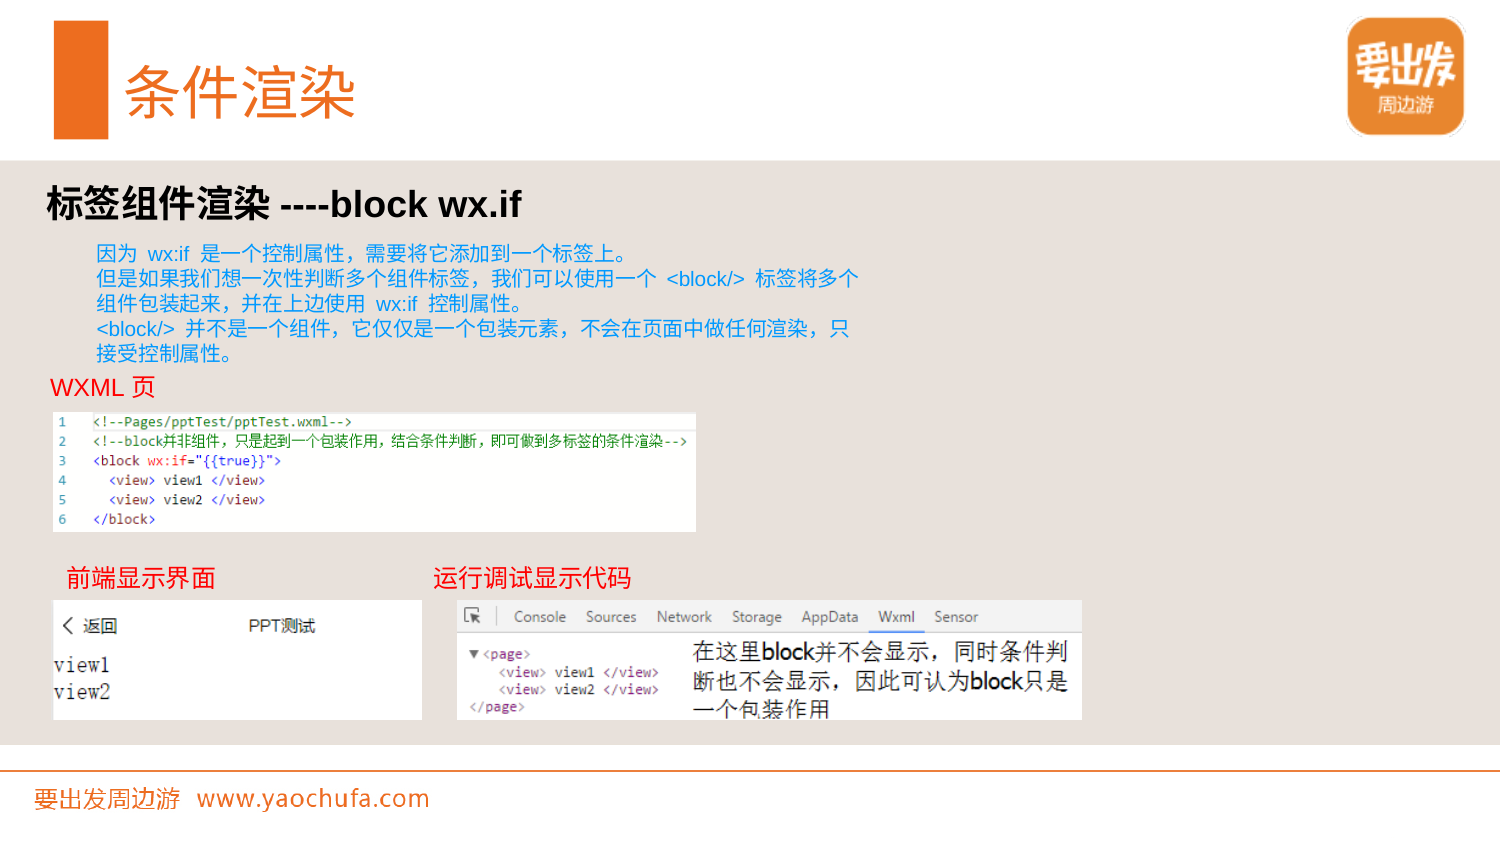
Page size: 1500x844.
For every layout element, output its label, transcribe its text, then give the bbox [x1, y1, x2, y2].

text_box 前端显示界面 [51, 555, 575, 600]
picture [0, 0, 1500, 844]
text_box 标签组件渲染----block wx.if [31, 173, 567, 233]
text_box 因为 wx:if 是一个控制属性，需要将它添加到一个标签上。 但是如果我们想一次性判断多个组件标签，我们可以使用一个 <block/> 标签将多个组件包装起来，并在上边使用 wx:if 控制属性。 <block/> 并不是一个组件，它仅仅是一个包装元素，不会在页面中做任何渲染，只接受控制属性。 [81, 233, 876, 373]
text_box 运行调试显示代码 [575, 555, 762, 598]
text_box WXML页 [35, 364, 464, 409]
text_box [53, 20, 109, 140]
text_box 条件渲染 [108, 49, 372, 135]
